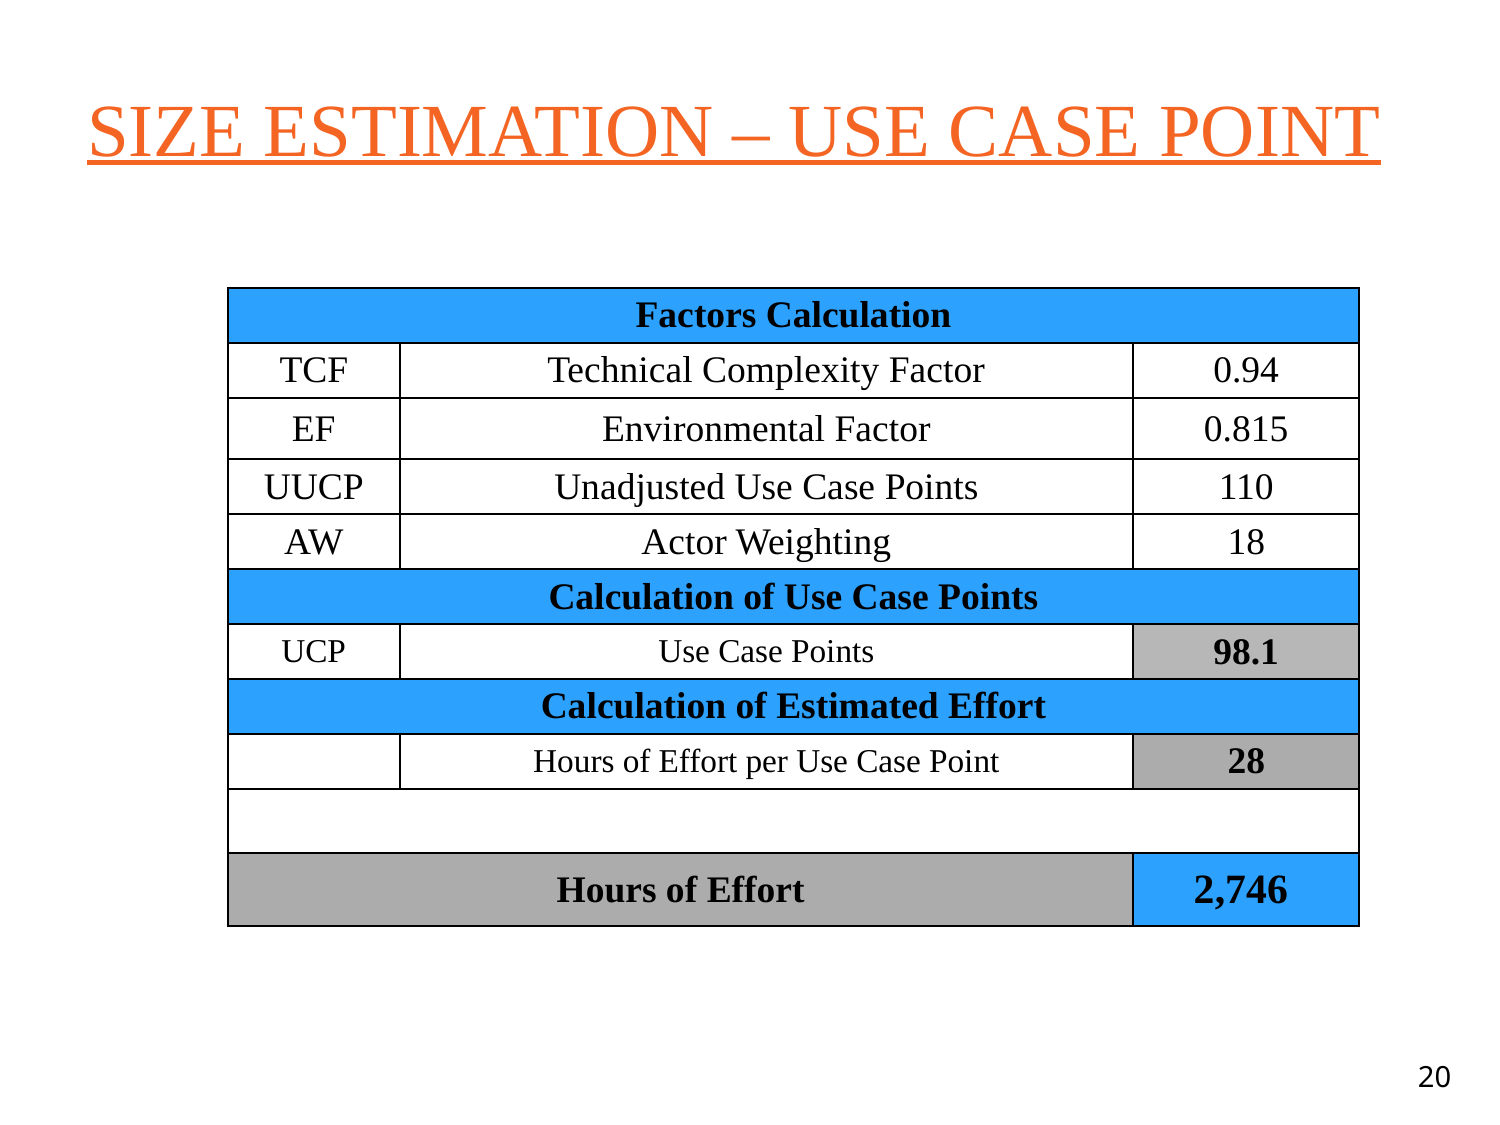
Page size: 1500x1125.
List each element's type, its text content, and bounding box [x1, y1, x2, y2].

table_cell 2,746 [1134, 854, 1358, 925]
table_cell EF [229, 399, 399, 458]
table_cell AW [229, 515, 399, 568]
table_cell 18 [1134, 515, 1358, 568]
table_cell [229, 790, 1358, 852]
table_cell Hours of Effort [229, 854, 1132, 925]
table_cell 0.815 [1134, 399, 1358, 458]
table_cell Technical Complexity Factor [401, 344, 1132, 397]
table_cell Environmental Factor [401, 399, 1132, 458]
slide_number 20 [1255, 1016, 1500, 1125]
table_cell [229, 735, 399, 788]
table_cell TCF [229, 344, 399, 397]
table_cell 98.1 [1134, 625, 1358, 678]
table_cell Calculation of Use Case Points [229, 570, 1358, 623]
table_cell Calculation of Estimated Effort [229, 680, 1358, 733]
table_cell UUCP [229, 460, 399, 513]
table_cell 0.94 [1134, 344, 1358, 397]
title SIZE ESTIMATION – USE CASE POINT [53, 0, 1415, 264]
table_cell UCP [229, 625, 399, 678]
table_cell Use Case Points [401, 625, 1132, 678]
table_cell 110 [1134, 460, 1358, 513]
table_header Factors Calculation [229, 289, 1358, 342]
table_cell Actor Weighting [401, 515, 1132, 568]
table_cell Unadjusted Use Case Points [401, 460, 1132, 513]
table_cell 28 [1134, 735, 1358, 788]
table_cell Hours of Effort per Use Case Point [401, 735, 1132, 788]
